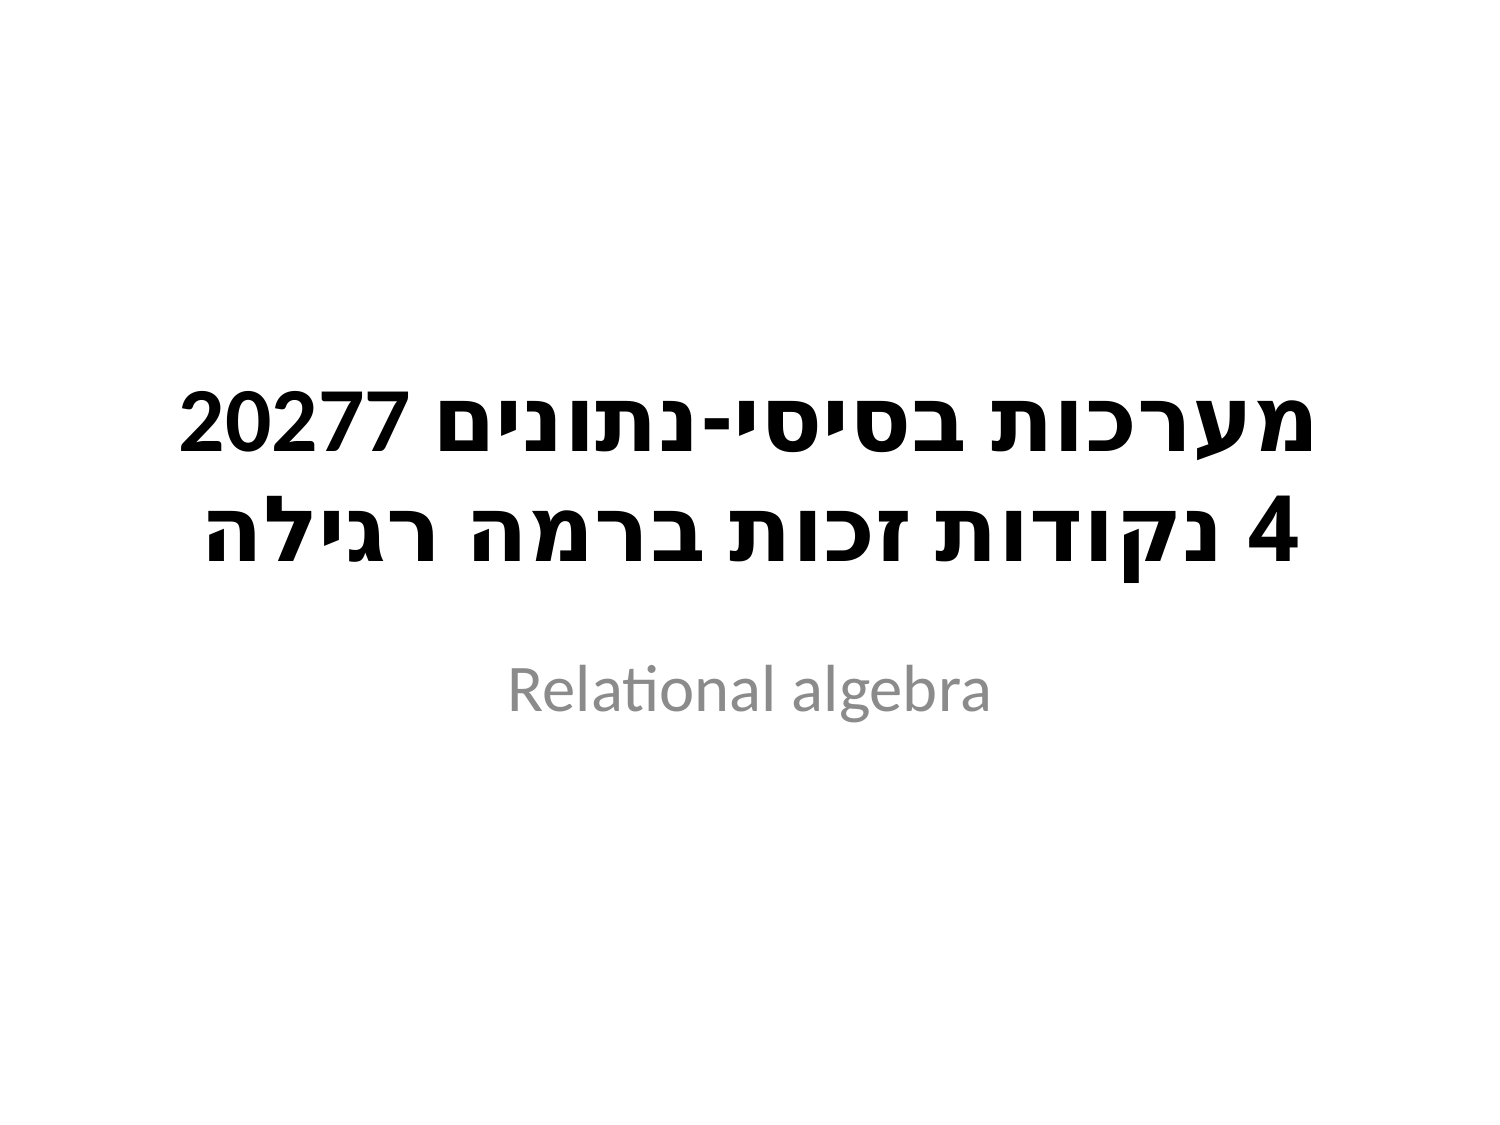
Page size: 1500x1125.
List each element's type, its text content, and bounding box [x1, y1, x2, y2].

subtitle Relational algebra [225, 637, 1275, 925]
title 20277 מערכות בסיסי-נתונים‏ 4 נקודות זכות ברמה רגילה [112, 349, 1388, 591]
